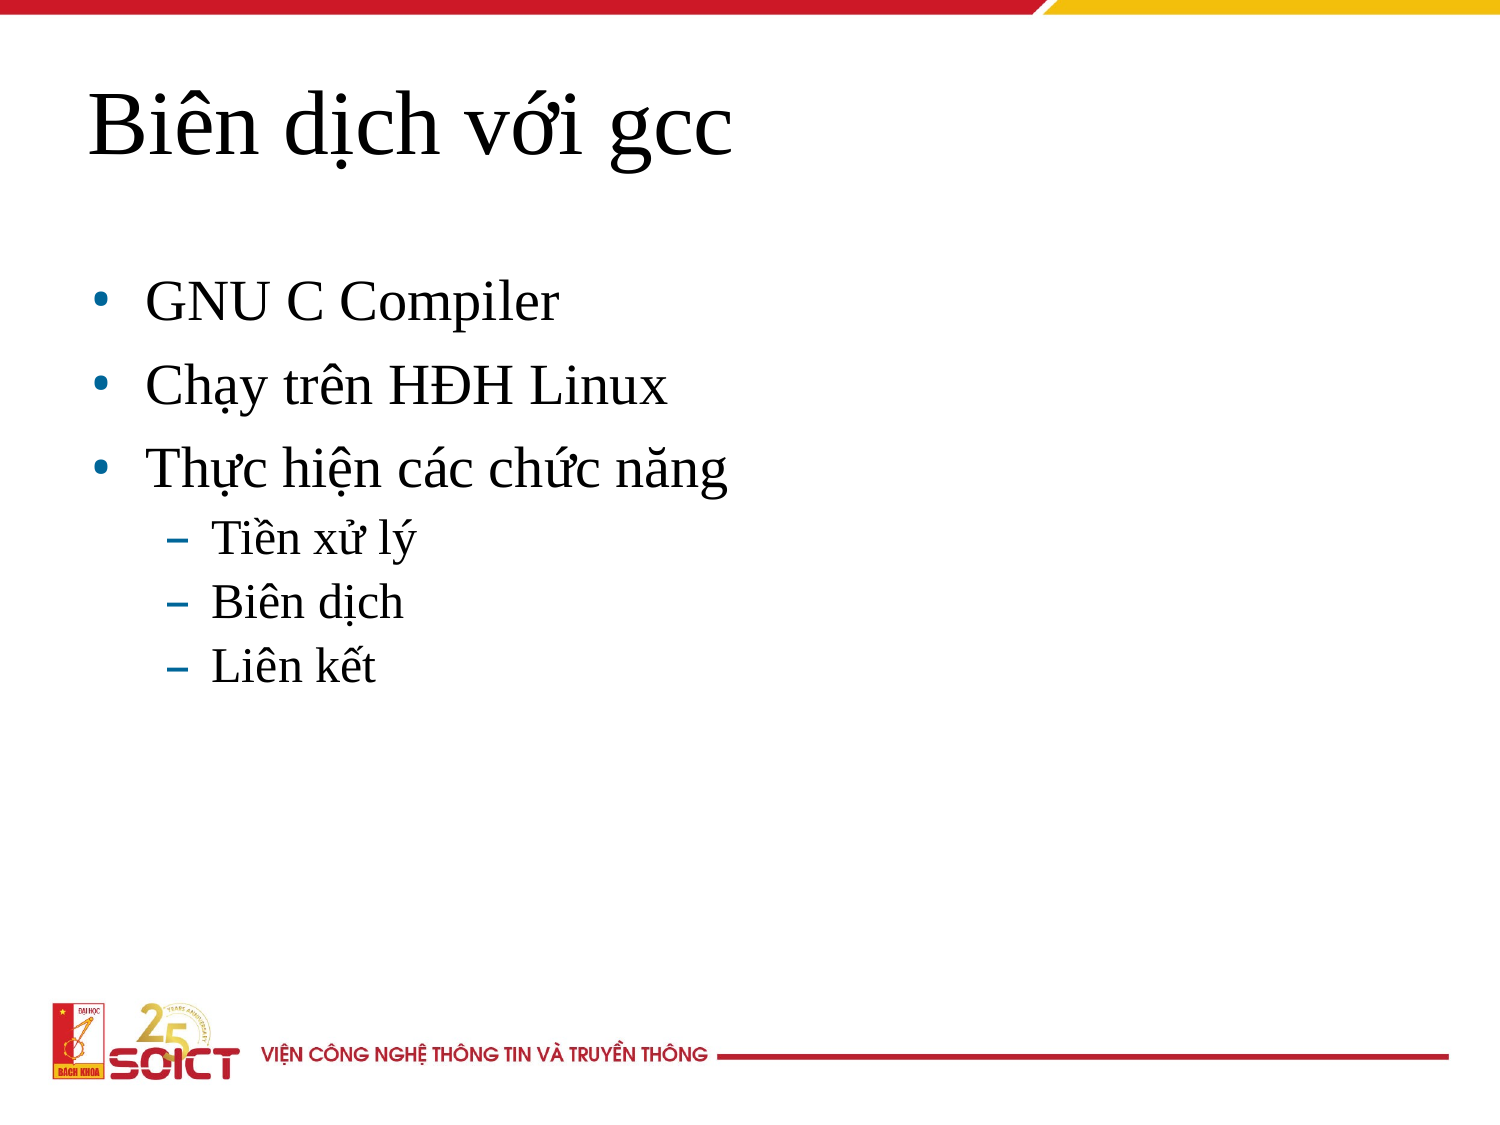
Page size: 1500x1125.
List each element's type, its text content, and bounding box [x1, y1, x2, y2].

list GNU C Compiler Chạy trên HĐH Linux Thực hiện các chức năng Tiền xử lý Biên dịch Liên kết [75, 262, 1425, 994]
picture [0, 0, 1500, 1125]
title Biên dịch với gcc [72, 16, 1425, 233]
